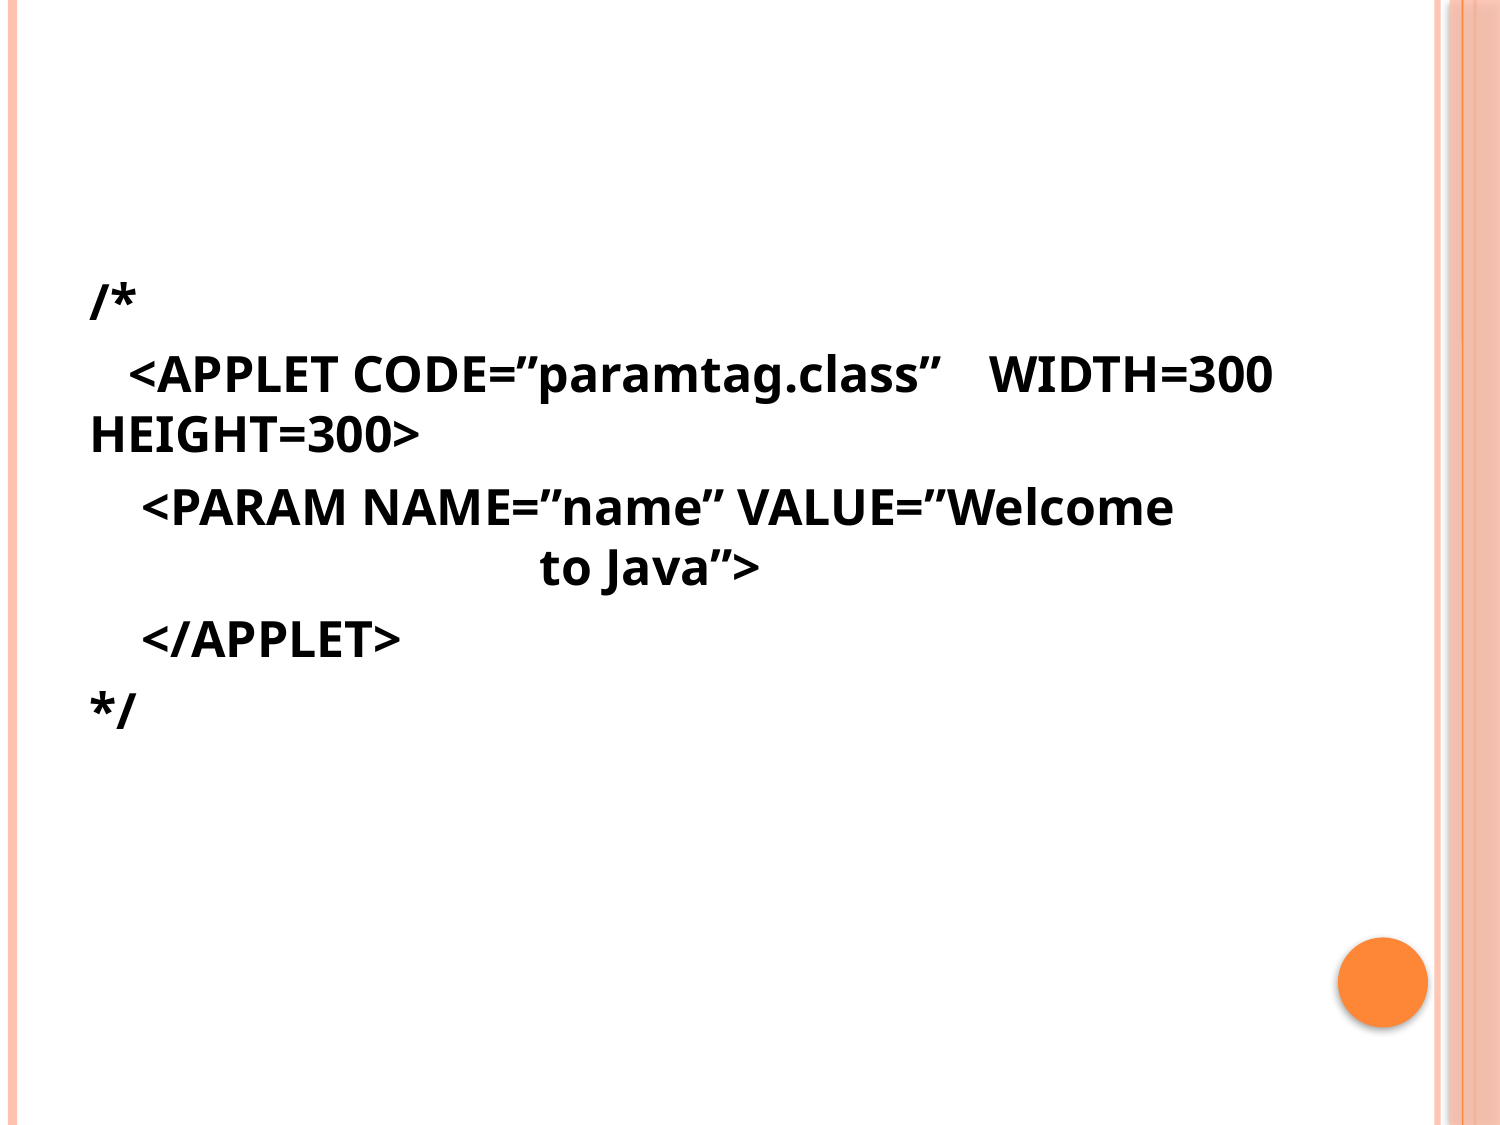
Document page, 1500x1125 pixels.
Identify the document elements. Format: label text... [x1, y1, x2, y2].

list /* <APPLET CODE=”paramtag.class” WIDTH=300 HEIGHT=300> <PARAM NAME=”name” VALUE=”Welcome to Java”> </APPLET> */ [75, 262, 1300, 1062]
